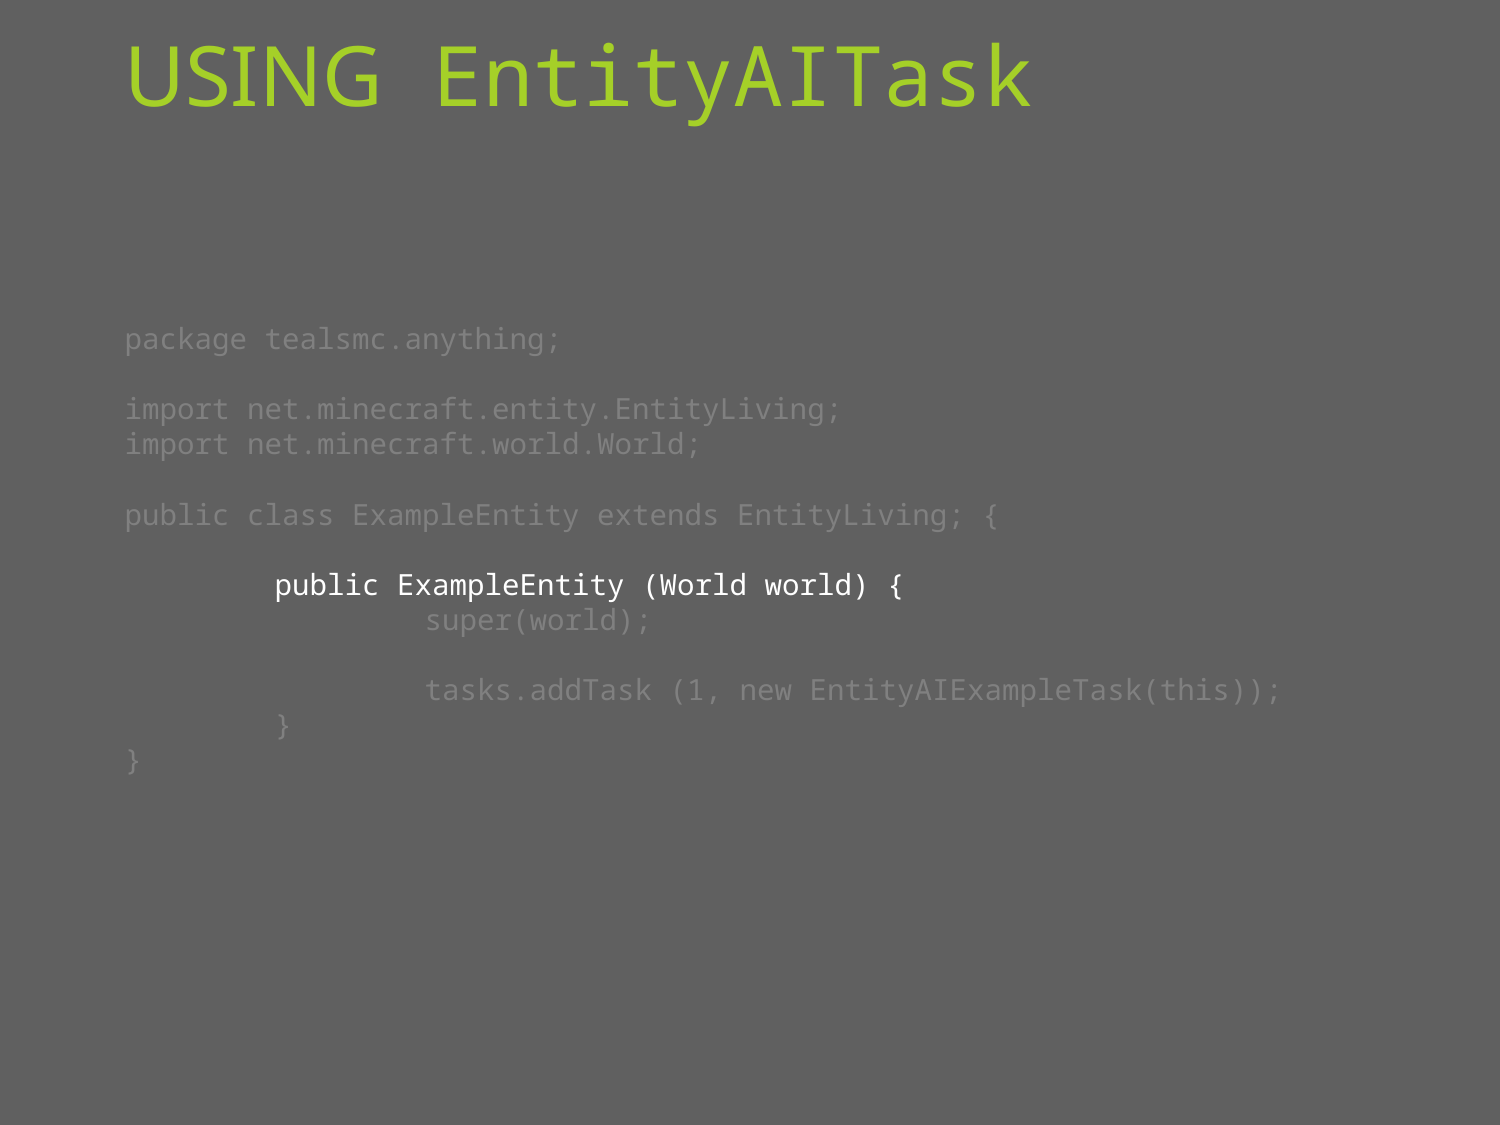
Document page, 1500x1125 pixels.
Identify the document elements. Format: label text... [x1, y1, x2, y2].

list package tealsmc.anything; import net.minecraft.entity.EntityLiving; import net.minecraft.world.World; public class ExampleEntity extends EntityLiving; { public ExampleEntity (World world) { super(world); tasks.addTask (1, new EntityAIExampleTask(this)); } } [109, 312, 1391, 1002]
title Using EntityAITask [109, 2, 1500, 161]
